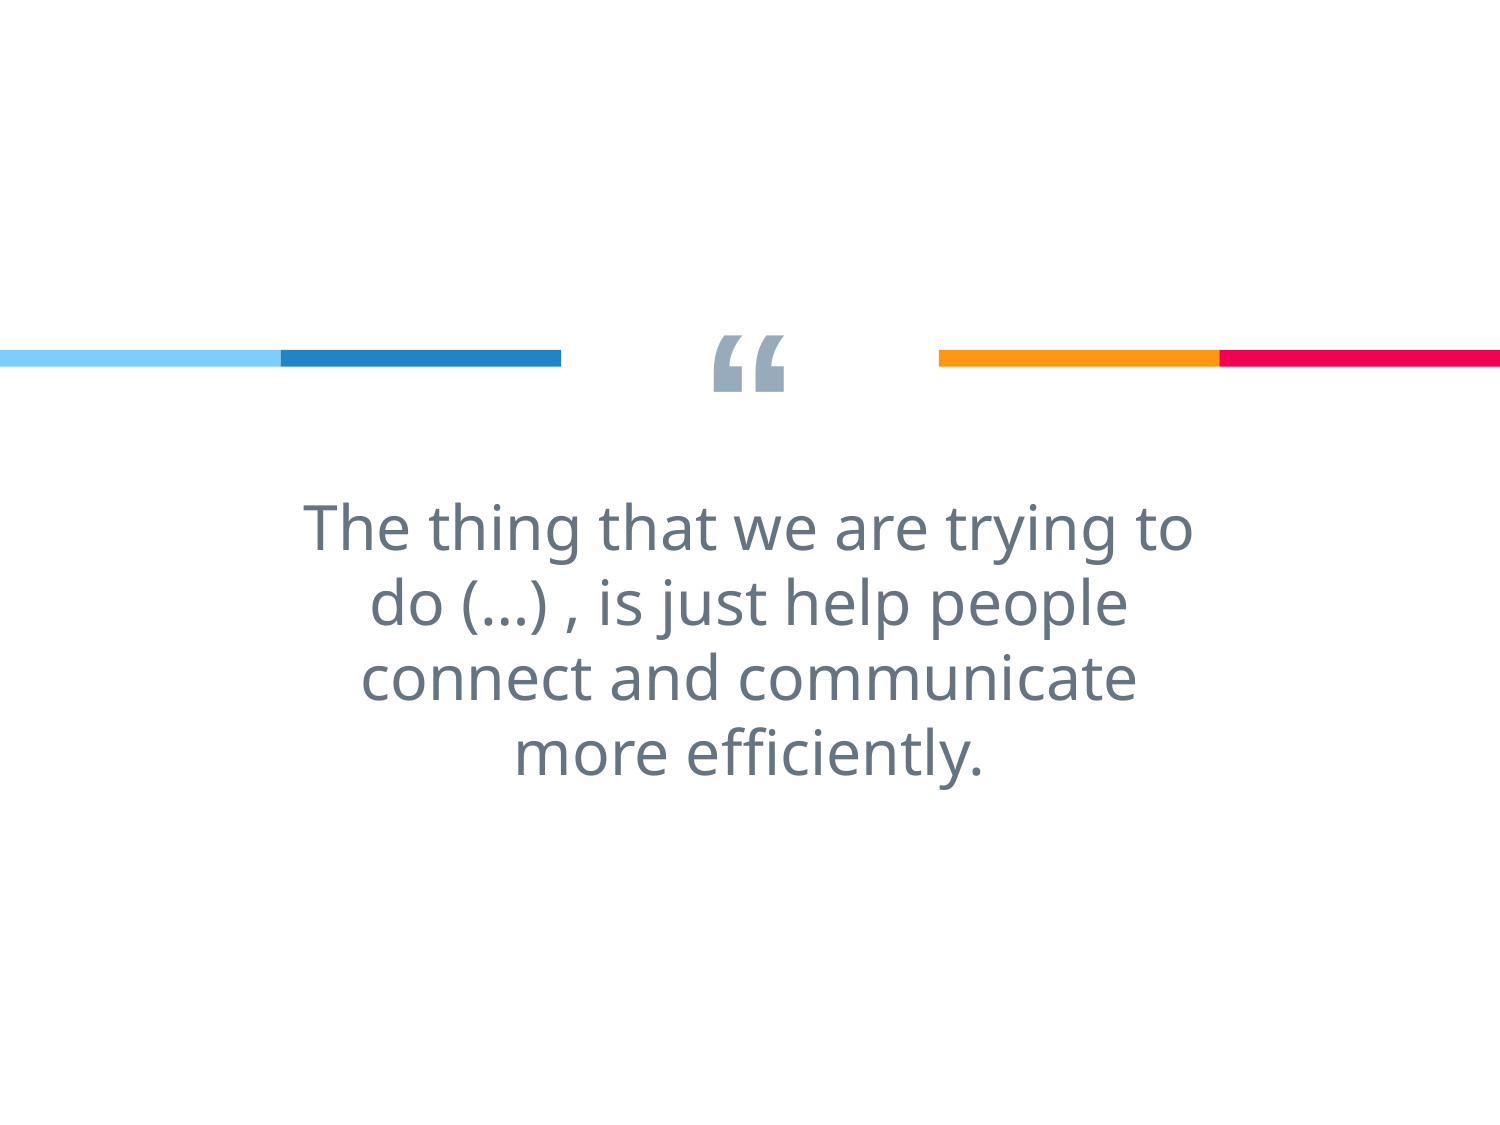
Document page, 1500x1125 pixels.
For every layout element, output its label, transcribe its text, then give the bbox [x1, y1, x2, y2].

list The thing that we are trying to do (…) , is just help people connect and communicate more efficiently. [280, 472, 1220, 653]
